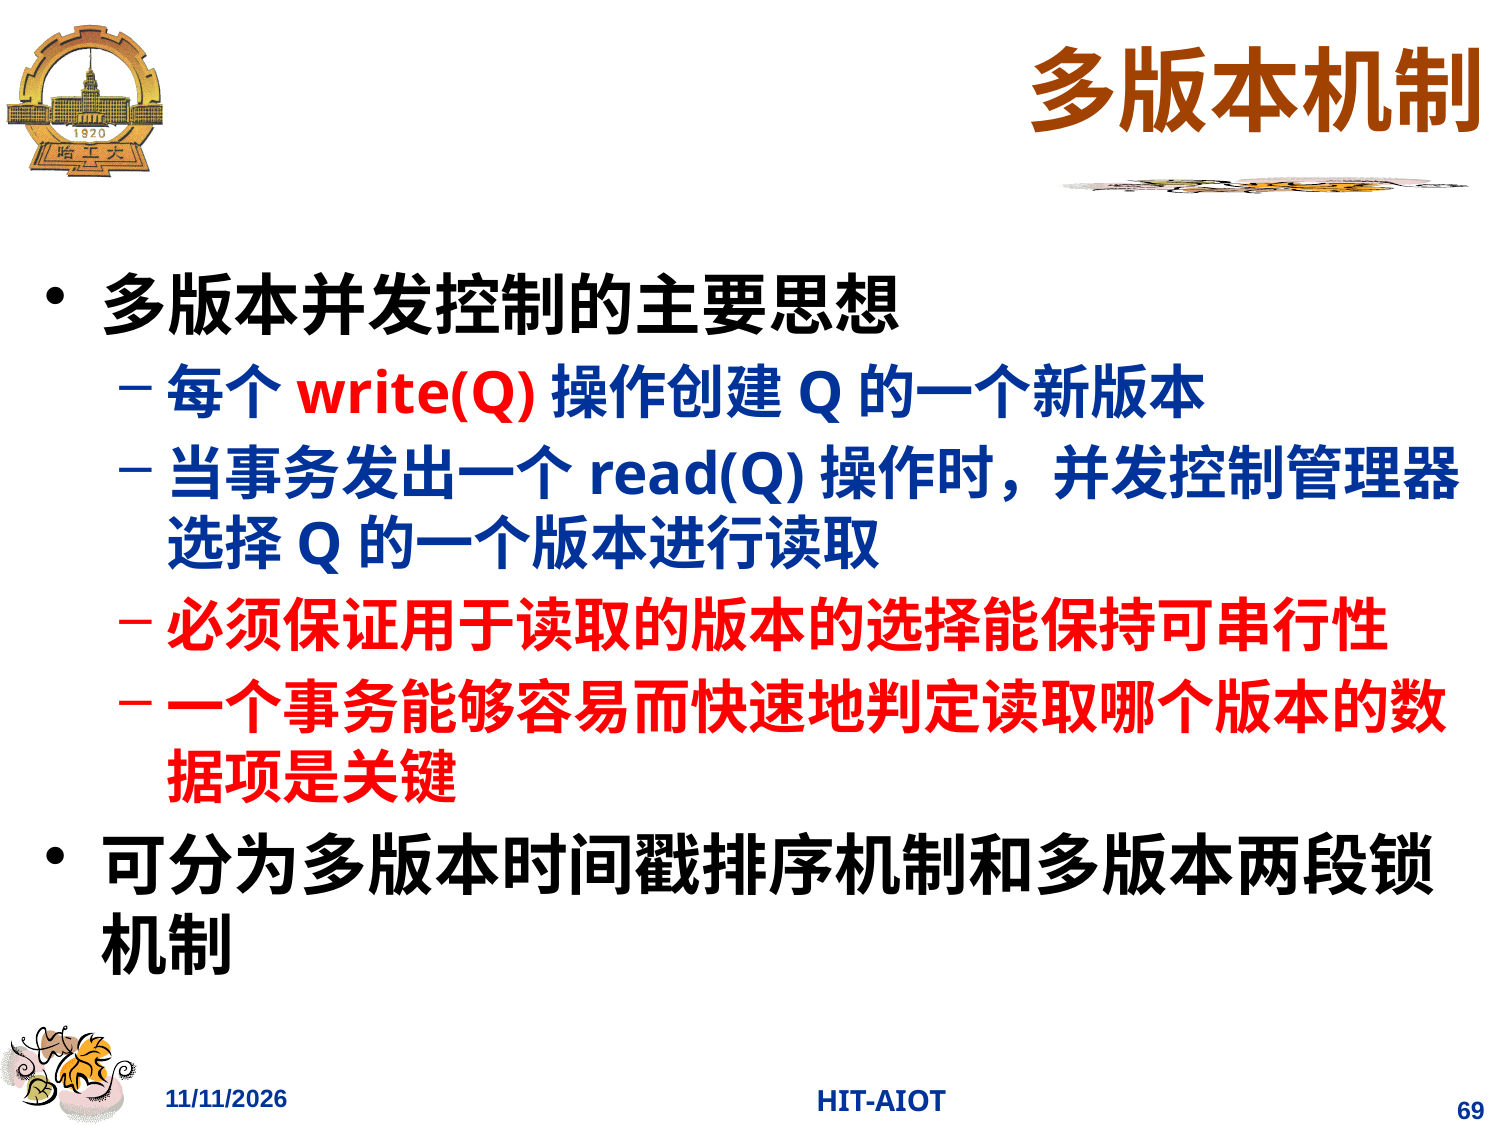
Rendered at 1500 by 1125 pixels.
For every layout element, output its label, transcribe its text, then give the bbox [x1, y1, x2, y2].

picture [0, 24, 175, 182]
list 多版本并发控制的主要思想 每个write(Q)操作创建Q的一个新版本 当事务发出一个read(Q)操作时，并发控制管理器选择Q的一个版本进行读取 必须保证用于读取的版本的选择能保持可串行性 一个事务能够容易而快速地判定读取哪个版本的数据项是关键 可分为多版本时间戳排序机制和多版本两段锁机制 [29, 255, 1483, 999]
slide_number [149, 1074, 413, 1125]
slide_number 69 [1437, 1087, 1500, 1125]
title 多版本机制 [162, 0, 1500, 176]
footer HIT-AIOT [524, 1074, 1238, 1125]
